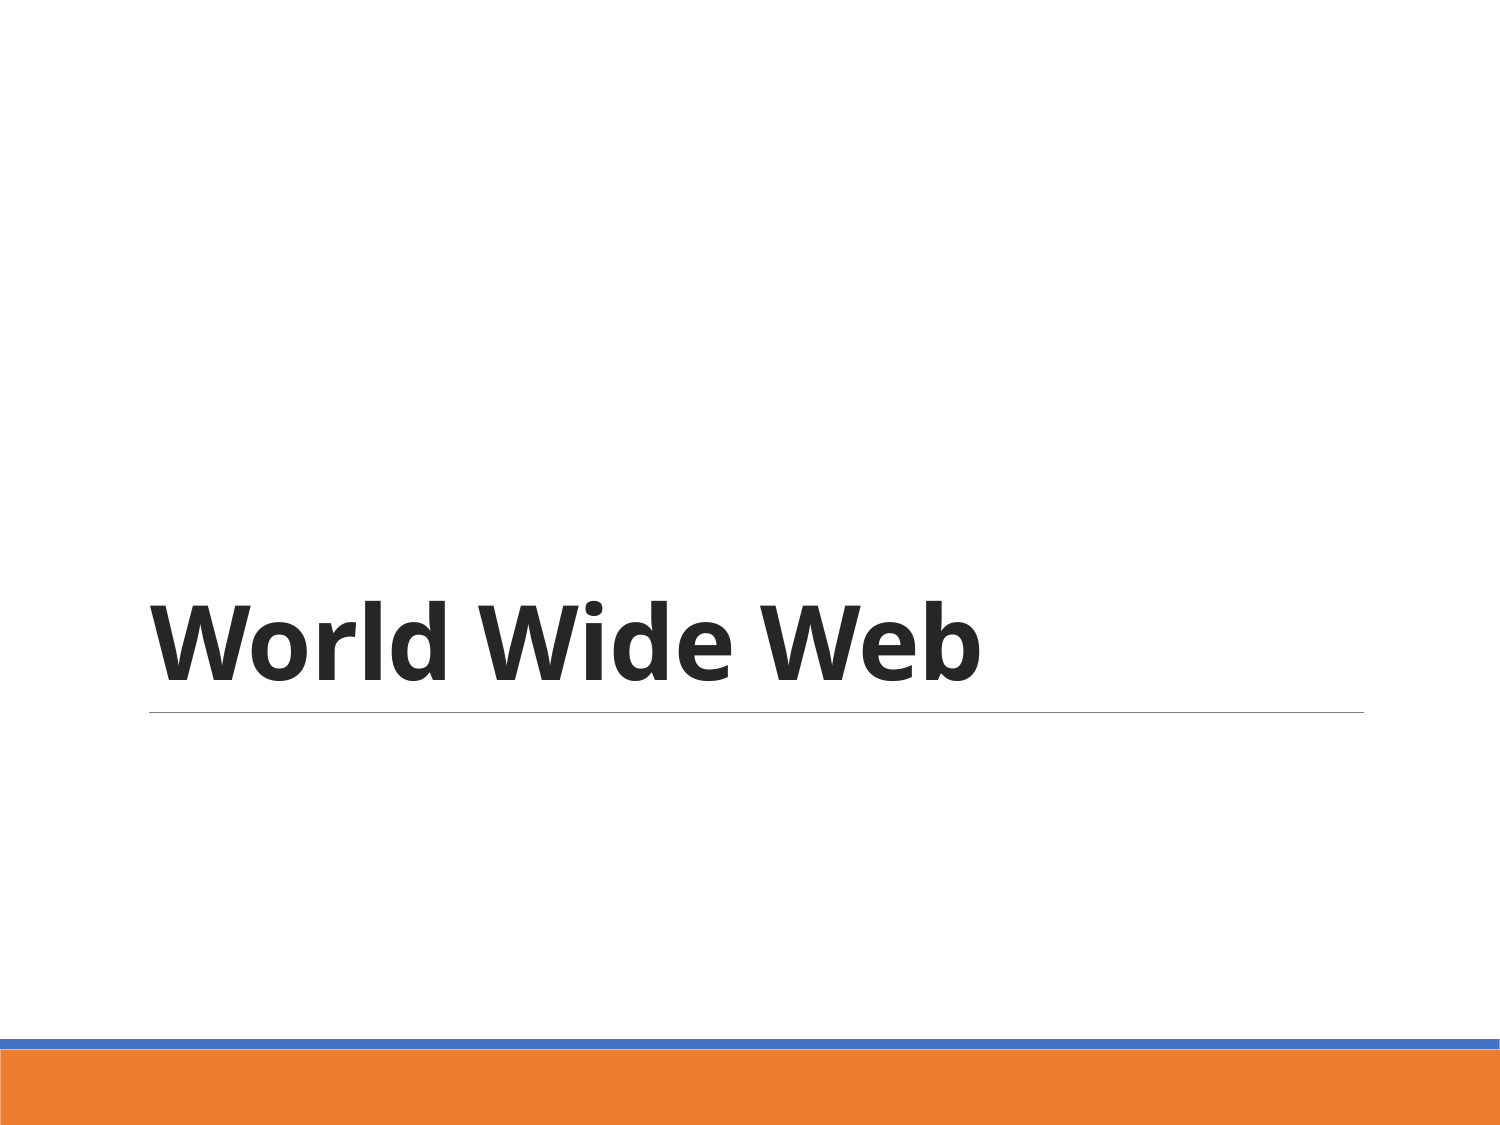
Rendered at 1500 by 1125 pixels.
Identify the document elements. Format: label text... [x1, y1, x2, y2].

title World Wide Web [135, 124, 1373, 710]
